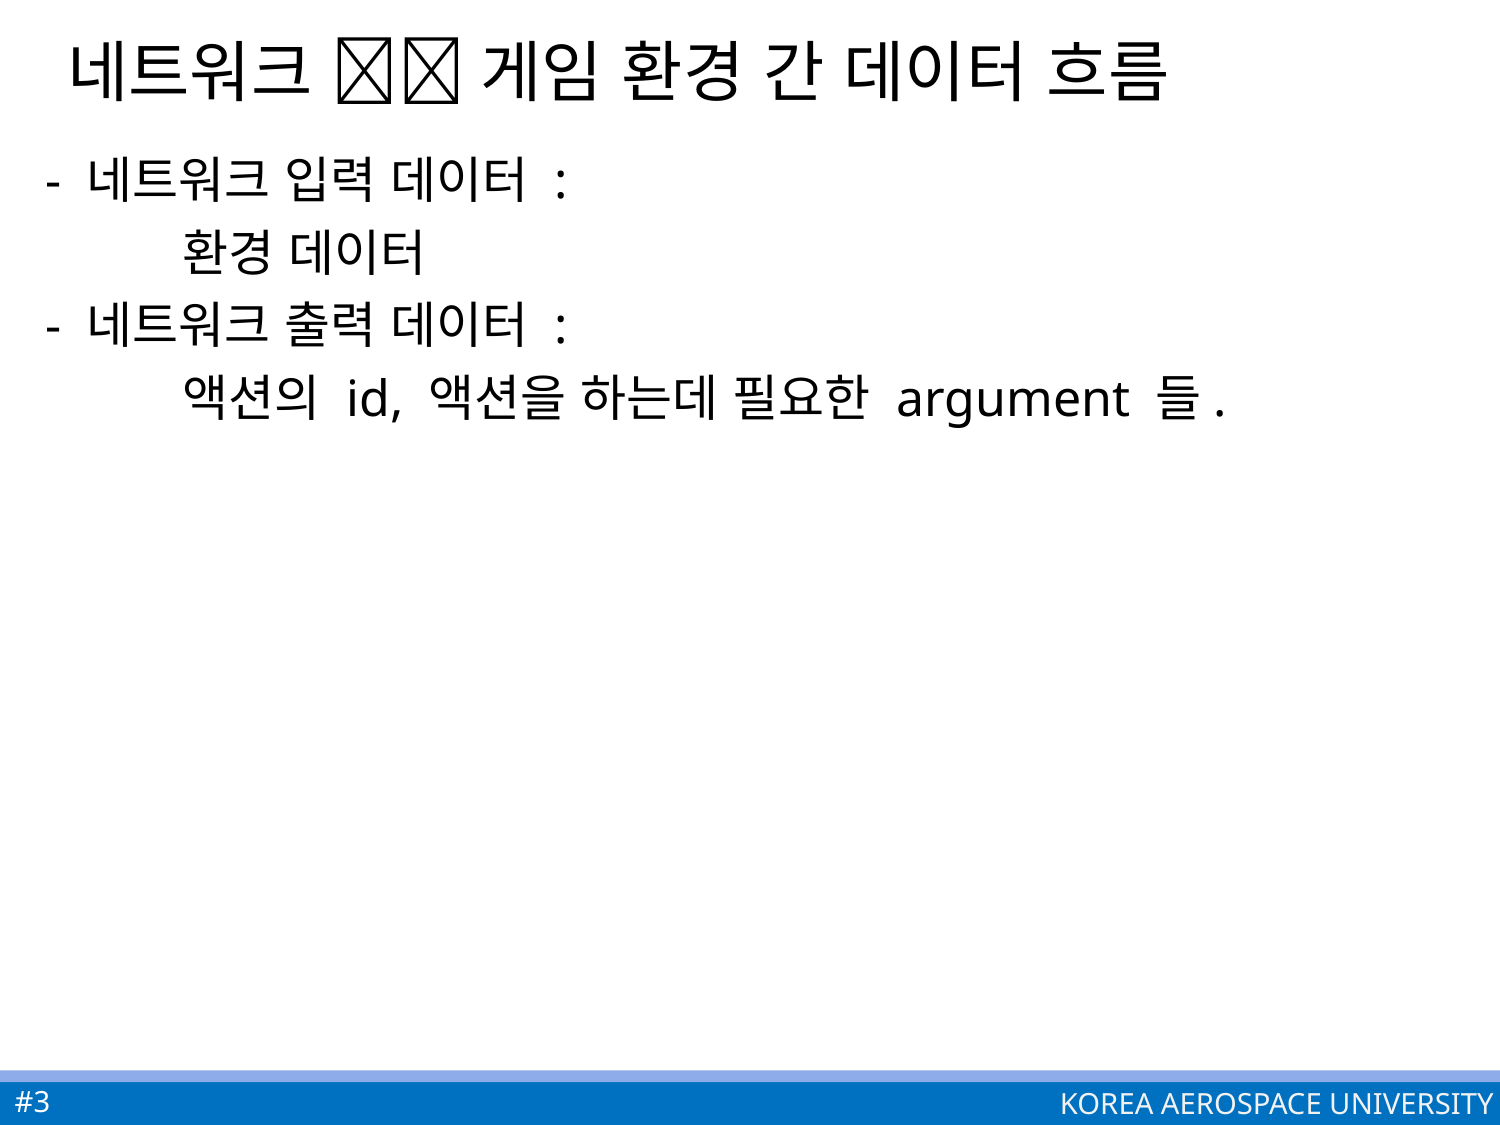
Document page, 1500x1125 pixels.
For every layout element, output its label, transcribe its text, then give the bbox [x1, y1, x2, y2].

title 네트워크  게임 환경 간 데이터 흐름 [17, 13, 1483, 126]
list - 네트워크 입력 데이터 : 환경 데이터 - 네트워크 출력 데이터 : 액션의 id, 액션을 하는데 필요한 argument 들. [17, 141, 1483, 1063]
slide_number #3 [0, 1081, 325, 1125]
